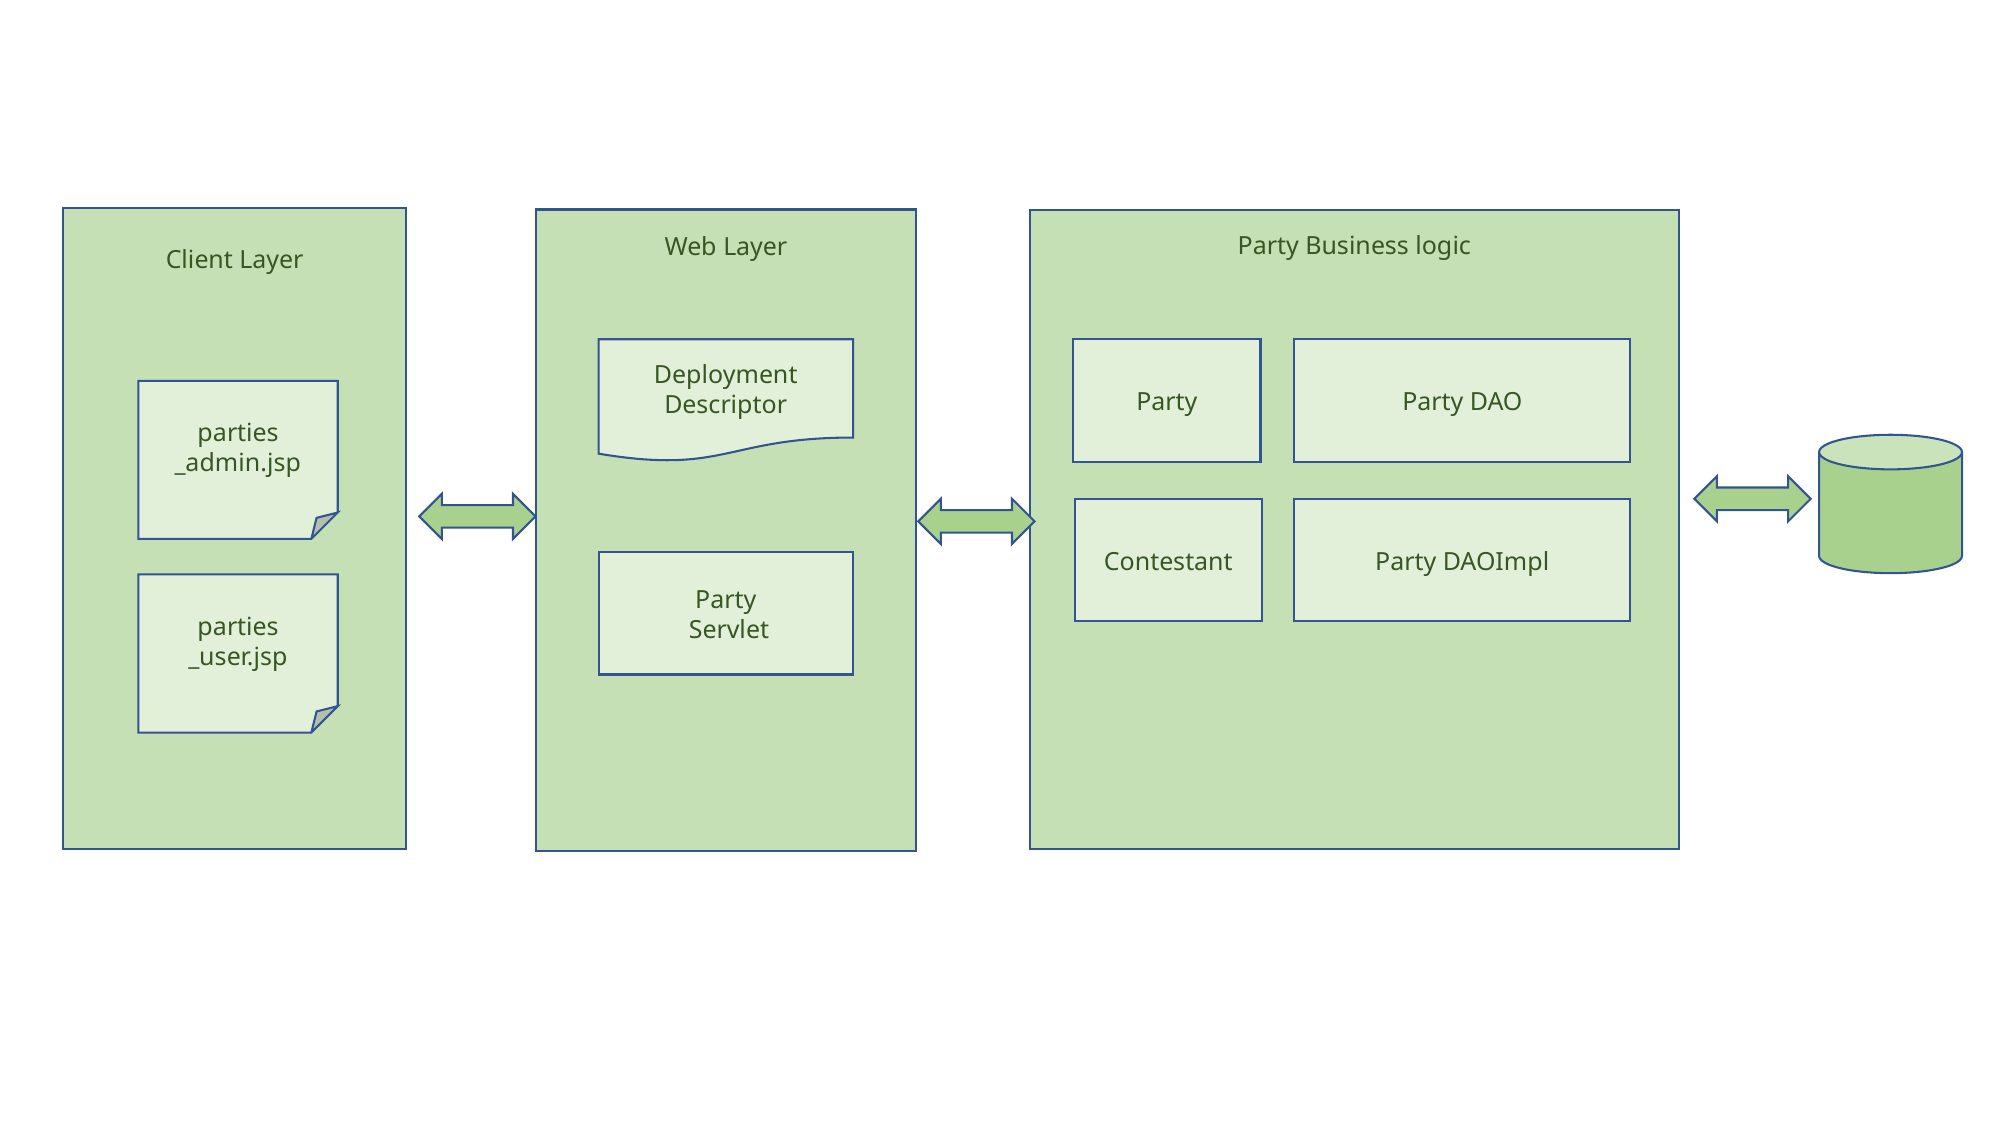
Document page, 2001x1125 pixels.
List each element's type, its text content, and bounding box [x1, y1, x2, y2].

text_box Client Layer [62, 207, 407, 850]
text_box Party DAO [1293, 338, 1631, 463]
text_box Party Servlet [598, 551, 854, 676]
text_box Deployment Descriptor [597, 338, 855, 462]
text_box Contestant [1074, 498, 1263, 622]
text_box parties _admin.jsp [137, 379, 342, 540]
text_box [1692, 473, 1813, 524]
text_box Party Business logic [1029, 209, 1680, 850]
text_box Party DAOImpl [1293, 498, 1631, 622]
text_box Web Layer [535, 208, 917, 852]
text_box [1818, 433, 1964, 575]
text_box Party [1072, 338, 1262, 463]
text_box parties _user.jsp [137, 573, 342, 734]
text_box [916, 496, 1037, 547]
text_box [417, 491, 538, 542]
